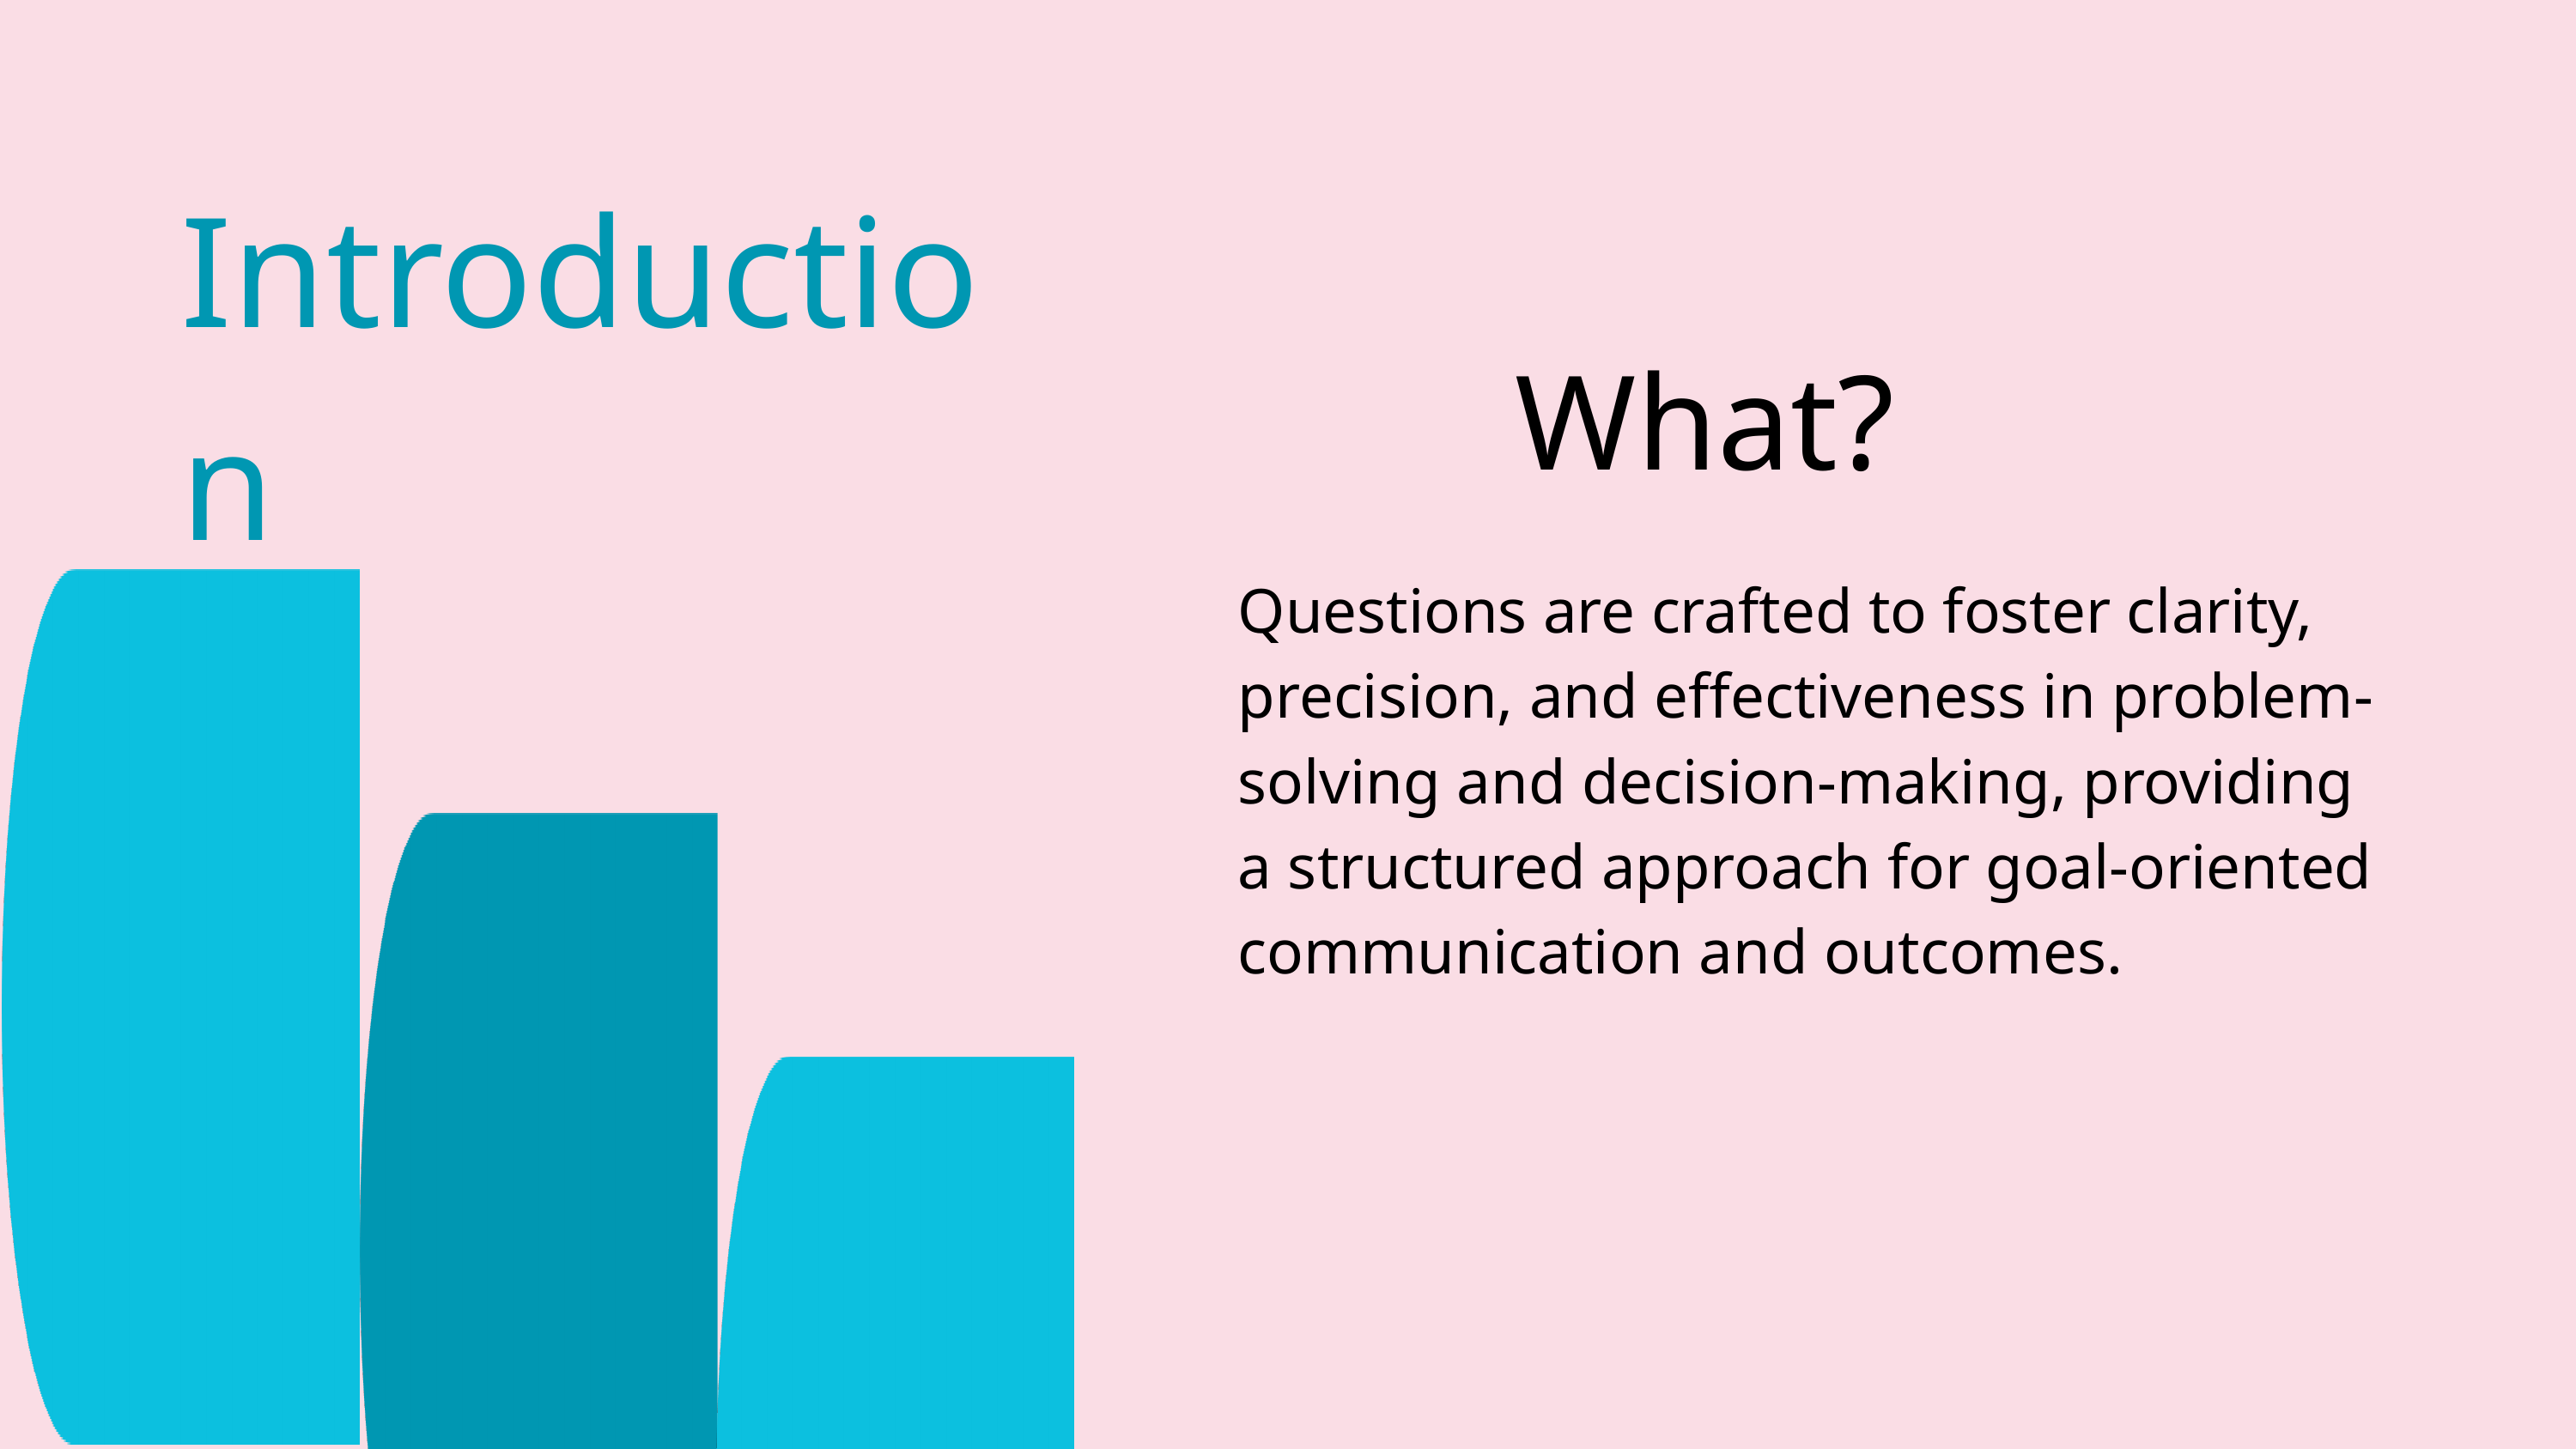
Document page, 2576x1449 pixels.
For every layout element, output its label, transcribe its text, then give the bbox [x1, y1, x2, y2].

text_box Questions are crafted to foster clarity, precision, and effectiveness in problem-solving and decision-making, providing a structured approach for goal-oriented communication and outcomes. [1237, 560, 2379, 986]
text_box [716, 1057, 1074, 1449]
text_box [359, 813, 718, 1449]
text_box [2, 569, 360, 1445]
text_box What? [929, 313, 2481, 497]
text_box Introduction [180, 145, 1040, 572]
